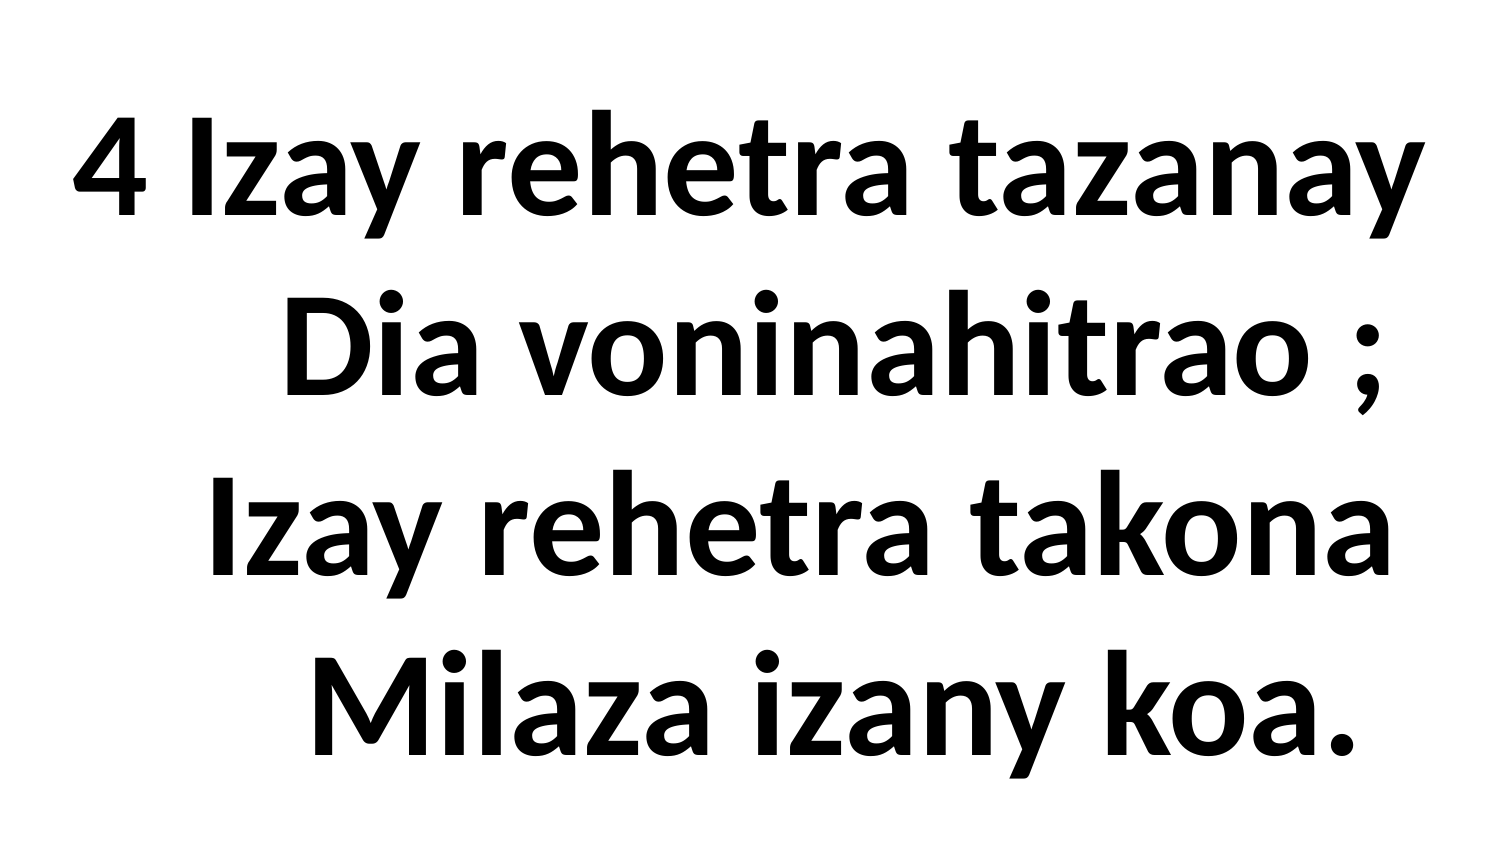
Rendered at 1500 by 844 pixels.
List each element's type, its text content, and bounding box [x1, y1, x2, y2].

title 4 Izay rehetra tazanay Dia voninahitrao ; Izay rehetra takona Milaza izany koa. [0, 334, 1500, 516]
